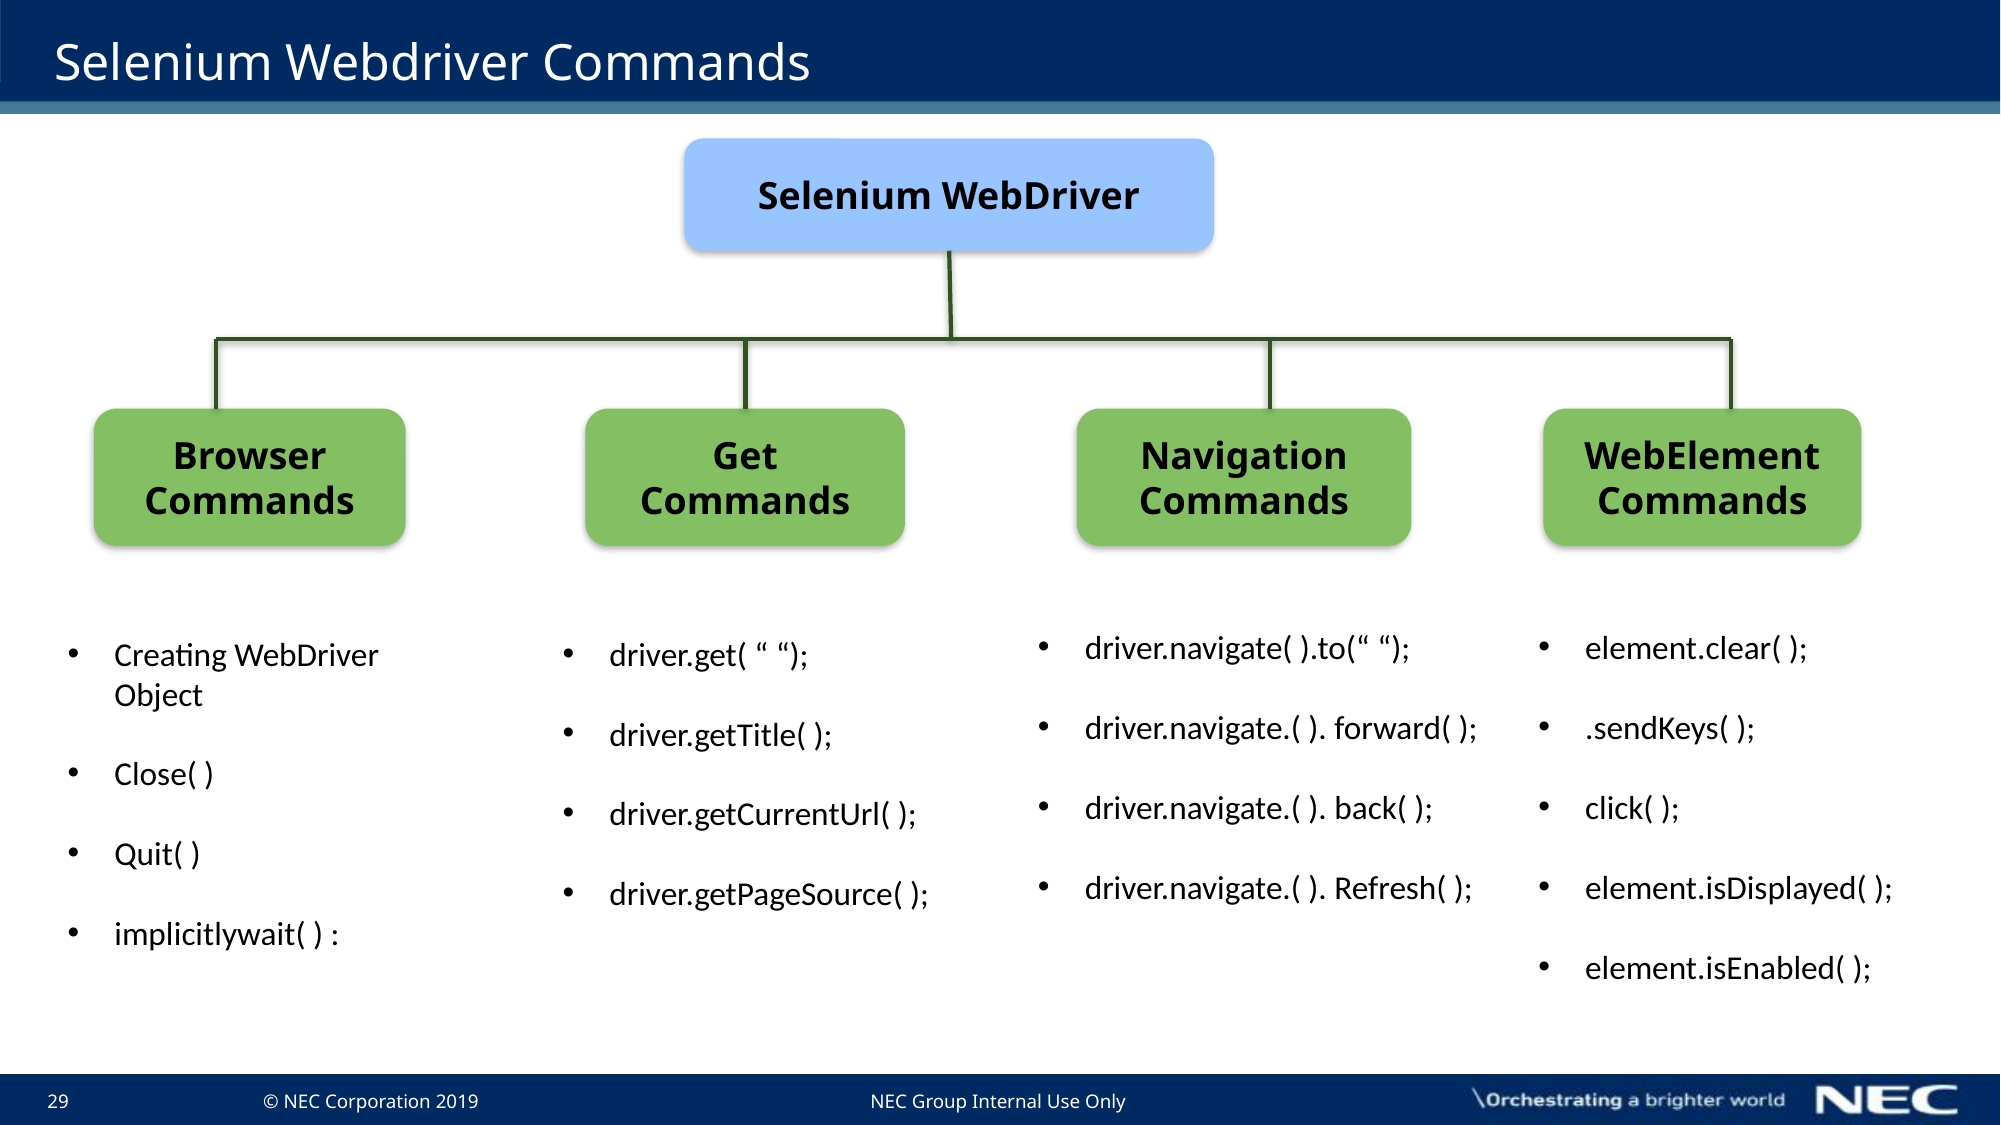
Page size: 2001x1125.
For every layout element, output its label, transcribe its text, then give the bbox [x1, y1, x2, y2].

picture [1996, 1074, 2000, 1125]
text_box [216, 250, 1732, 409]
text_box WebElement Commands [1543, 408, 1862, 546]
text_box Creating WebDriver Object Close( ) Quit( ) implicitlywait( ) : [52, 625, 480, 960]
title Selenium Webdriver Commands [39, 18, 1961, 96]
text_box Browser Commands [93, 408, 406, 546]
text_box driver.navigate( ).to(“ “); driver.navigate.( ). forward( ); driver.navigate.( ). back( ); driver.navigate.( ). Refresh( ); [1023, 619, 1495, 1073]
picture [0, 1074, 1523, 1125]
text_box Navigation Commands [1076, 416, 1412, 546]
text_box driver.get( “ “); driver.getTitle( ); driver.getCurrentUrl( ); driver.getPageSource( ); [547, 625, 975, 1070]
text_box Get Commands [585, 416, 905, 546]
text_box element.clear( ); .sendKeys( ); click( ); element.isDisplayed( ); element.isEnabled( ); [1523, 619, 1996, 1125]
picture [0, 0, 2001, 114]
list [39, 137, 1961, 1059]
text_box Selenium WebDriver [684, 138, 1215, 249]
